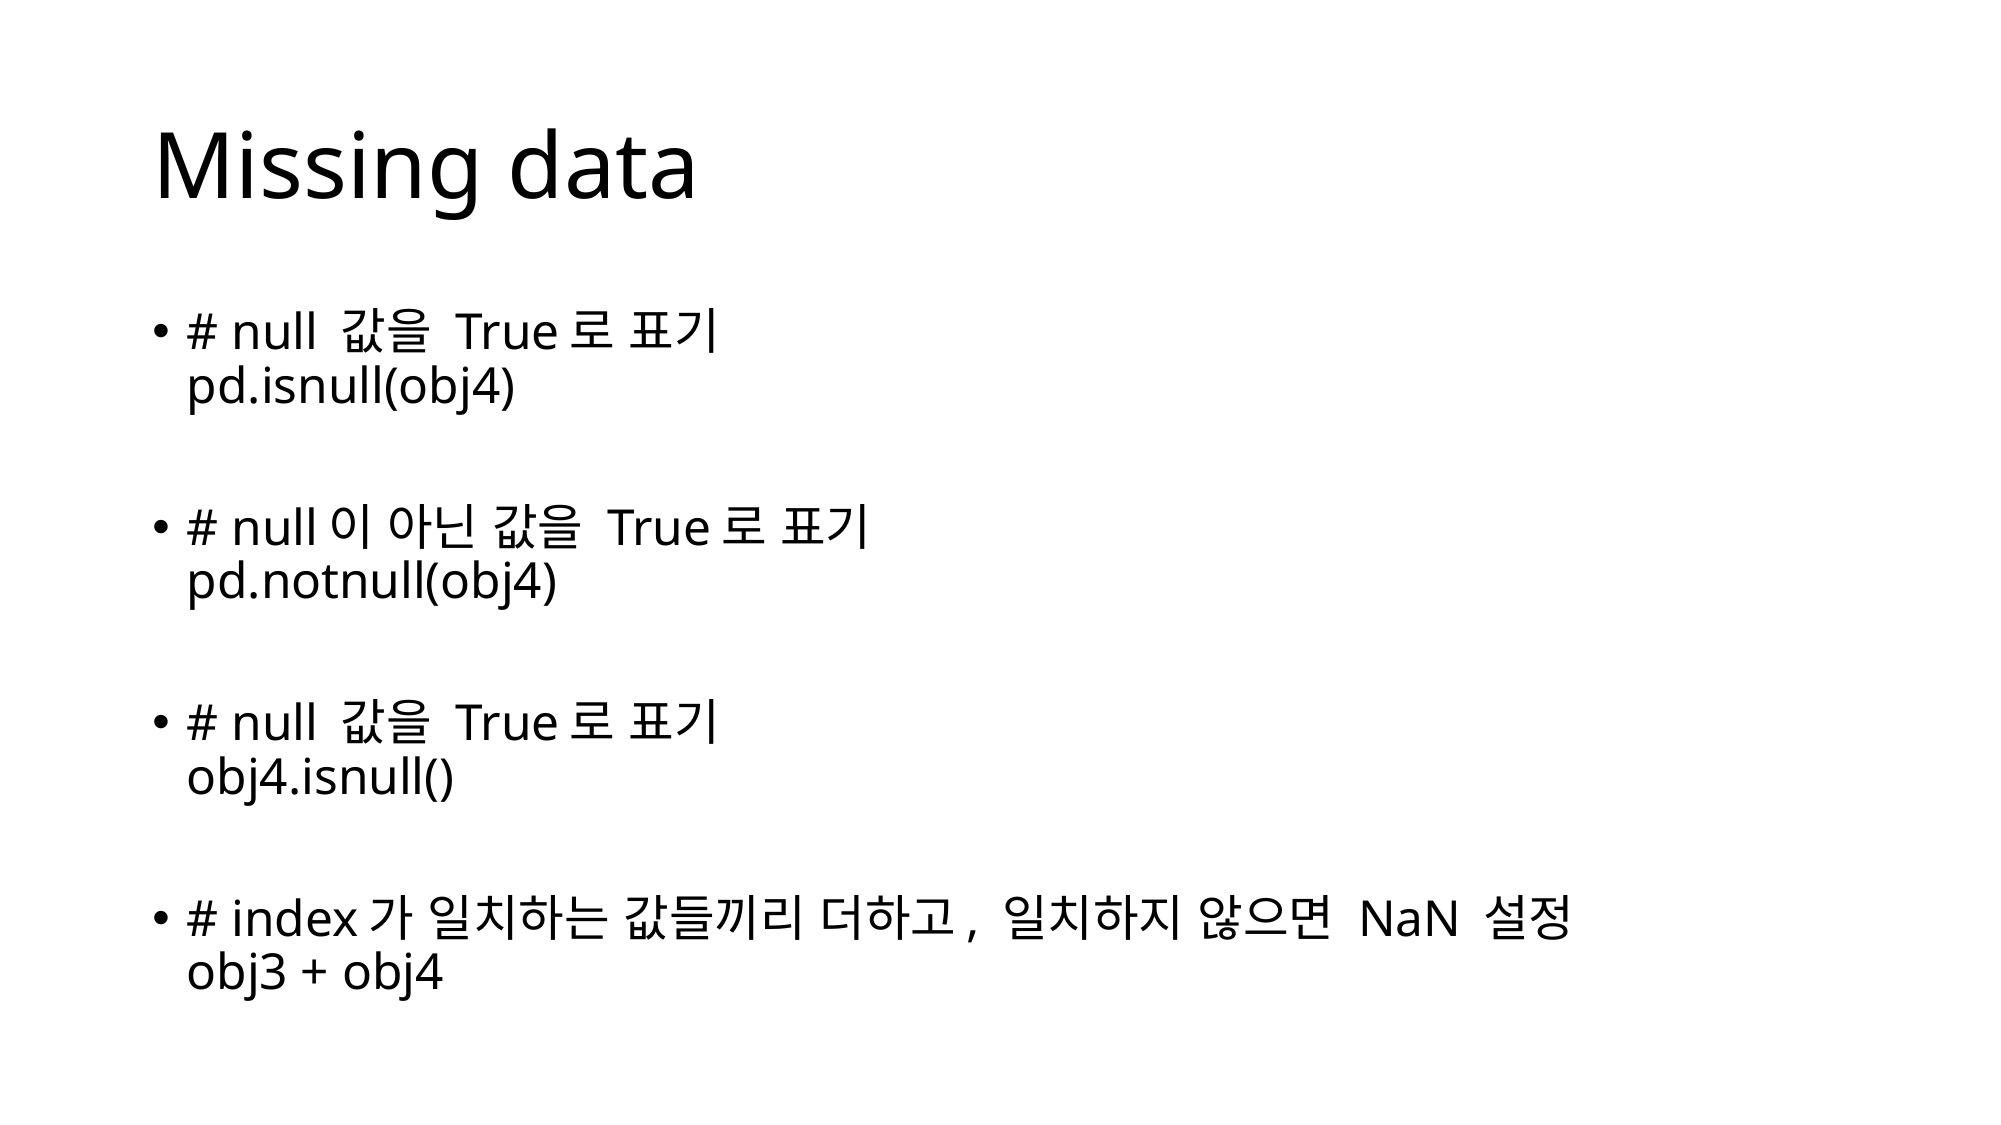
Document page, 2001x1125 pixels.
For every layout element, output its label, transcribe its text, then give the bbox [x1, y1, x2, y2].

list # null 값을 True로 표기 pd.isnull(obj4) # null이 아닌 값을 True로 표기 pd.notnull(obj4) # null 값을 True로 표기 obj4.isnull() # index가 일치하는 값들끼리 더하고, 일치하지 않으면 NaN 설정 obj3 + obj4 [137, 299, 1863, 1014]
title Missing data [137, 59, 1863, 278]
